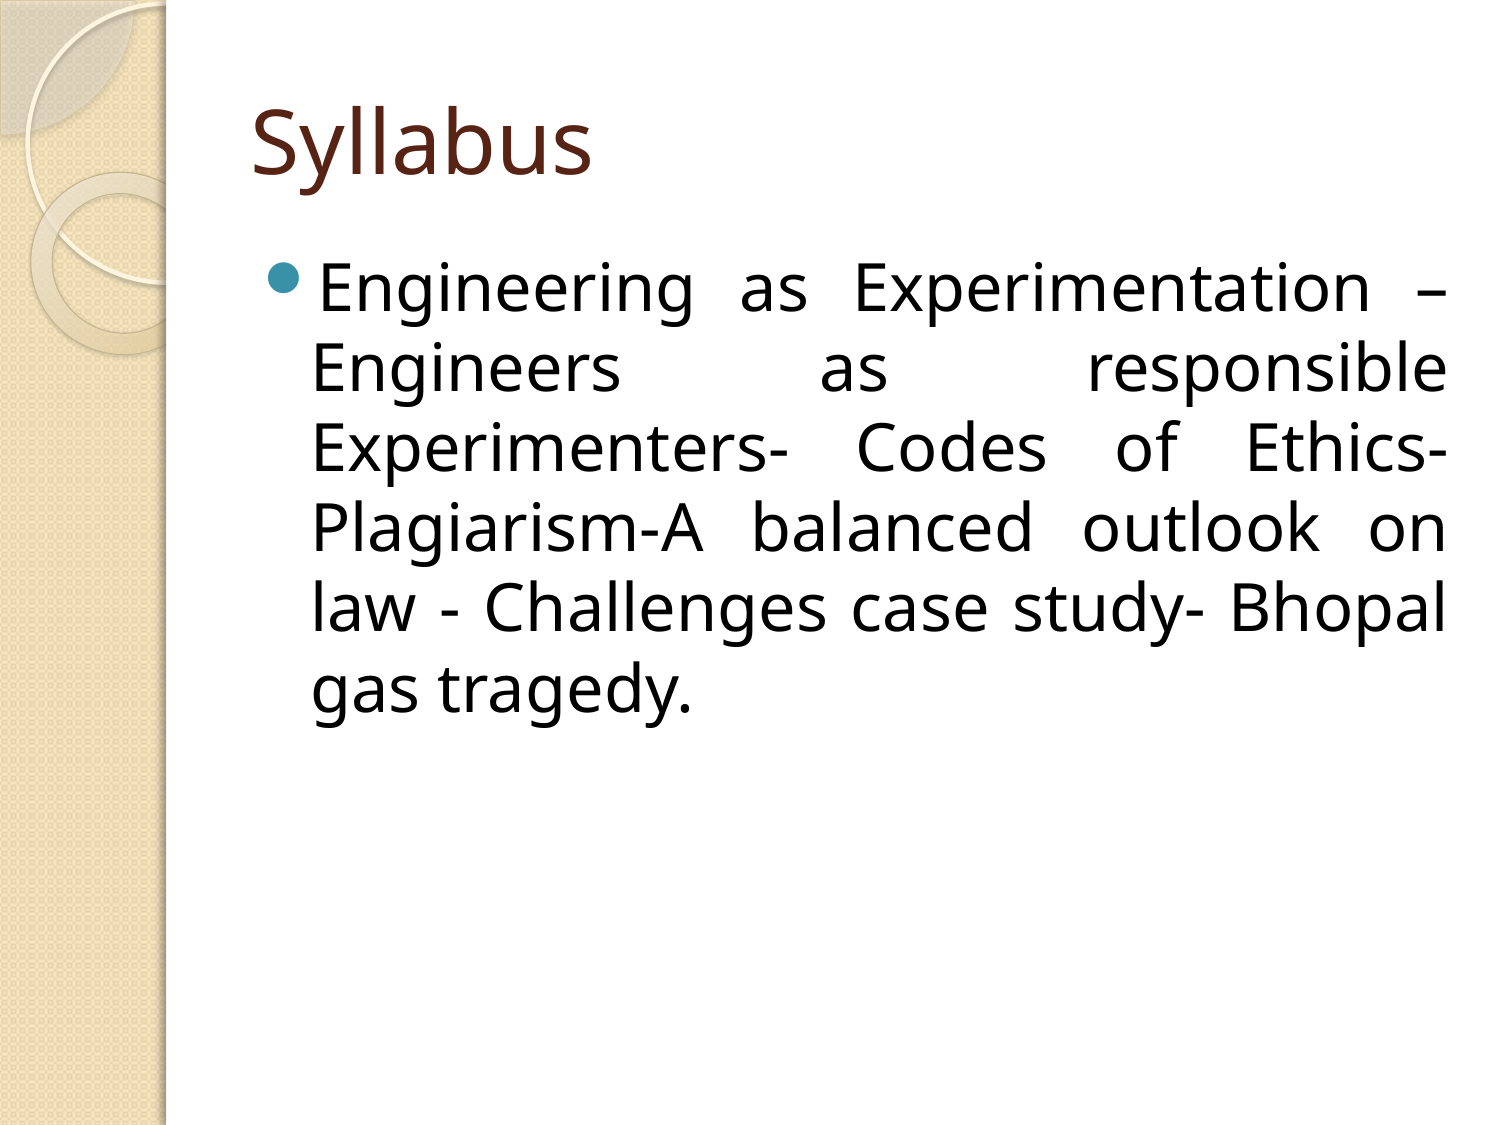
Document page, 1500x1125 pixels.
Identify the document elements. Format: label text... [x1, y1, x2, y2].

list Engineering as Experimentation – Engineers as responsible Experimenters- Codes of Ethics- Plagiarism-A balanced outlook on law - Challenges case study- Bhopal gas tragedy. [235, 237, 1466, 1025]
title Syllabus [235, 45, 1466, 233]
